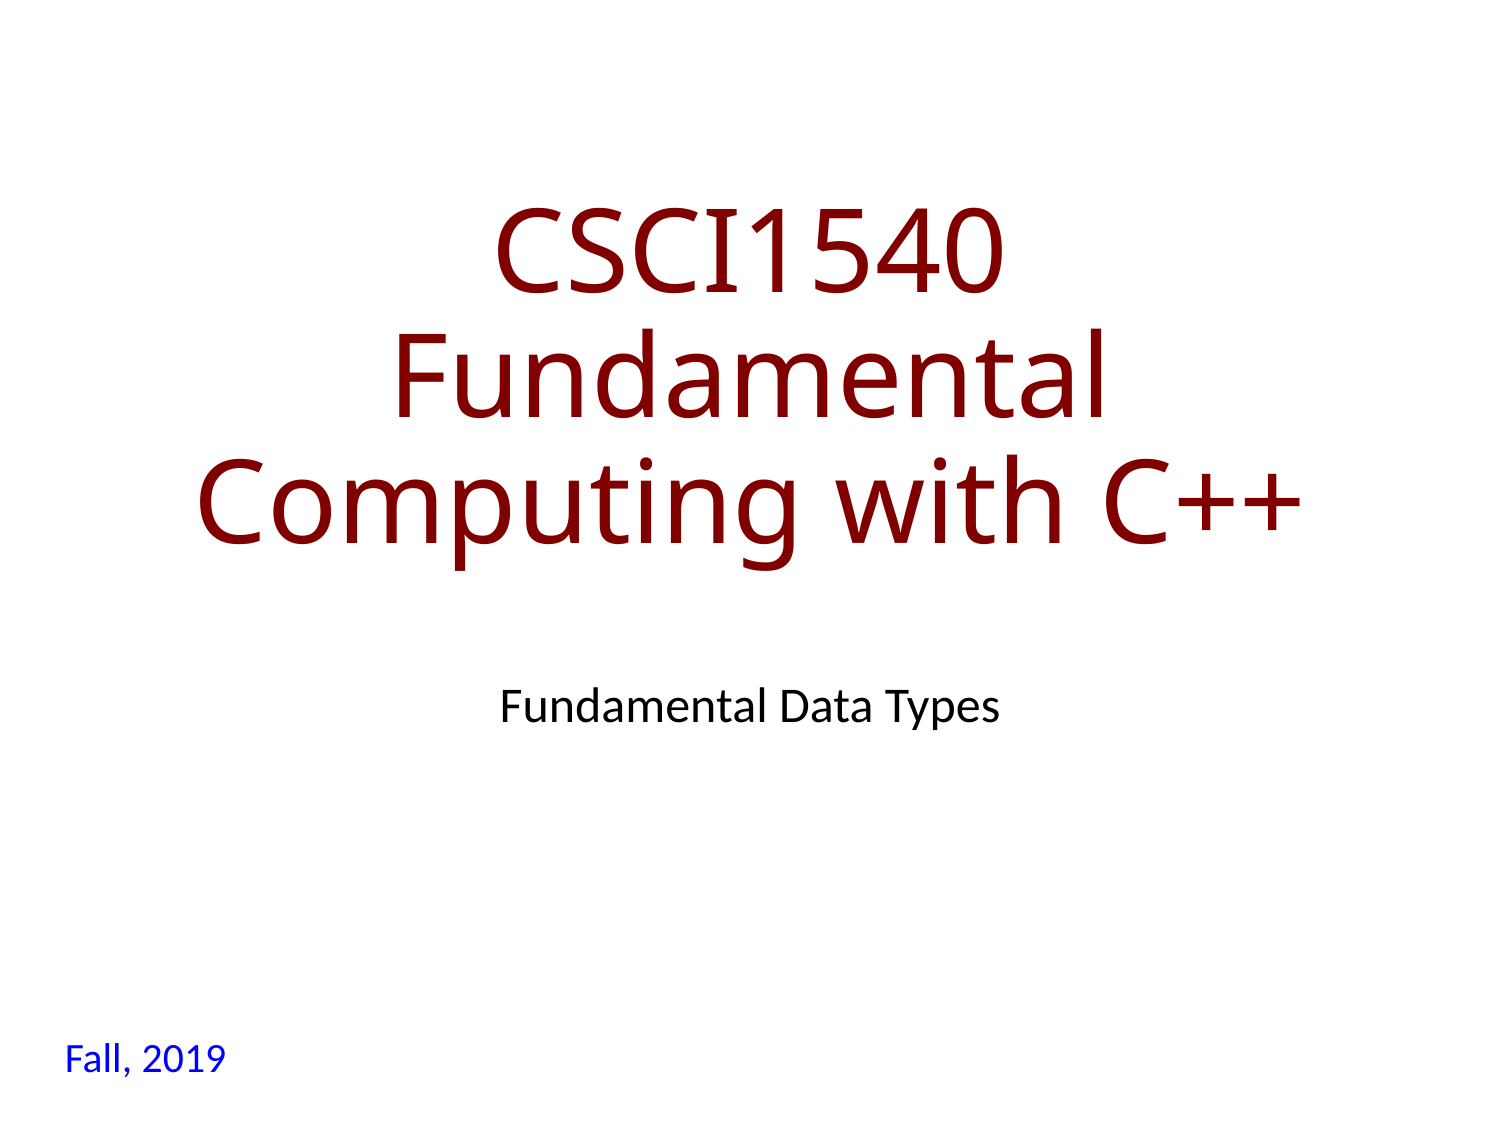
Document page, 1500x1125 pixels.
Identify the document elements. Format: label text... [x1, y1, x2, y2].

subtitle Fundamental Data Types [187, 590, 1313, 863]
title CSCI1540 Fundamental Computing with C++ [112, 184, 1388, 576]
text_box Fall, 2019 [50, 1023, 242, 1088]
